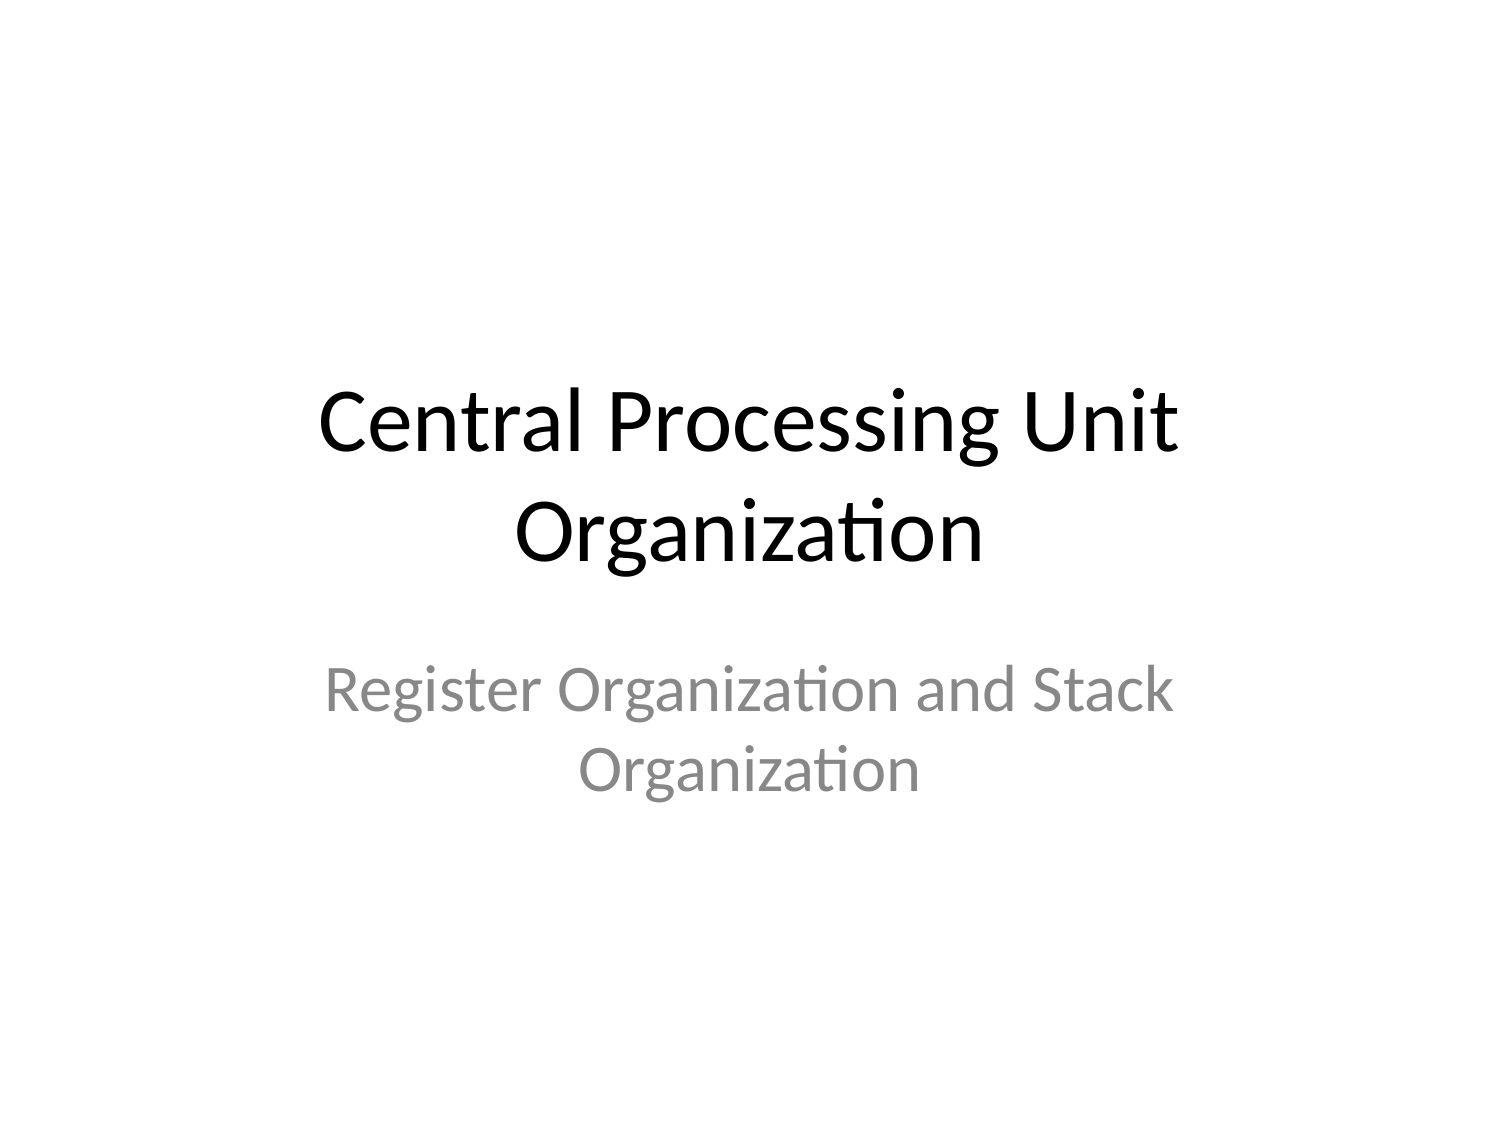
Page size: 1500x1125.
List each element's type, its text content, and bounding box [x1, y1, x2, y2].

subtitle Register Organization and Stack Organization [225, 637, 1275, 925]
title Central Processing Unit Organization [112, 349, 1388, 591]
